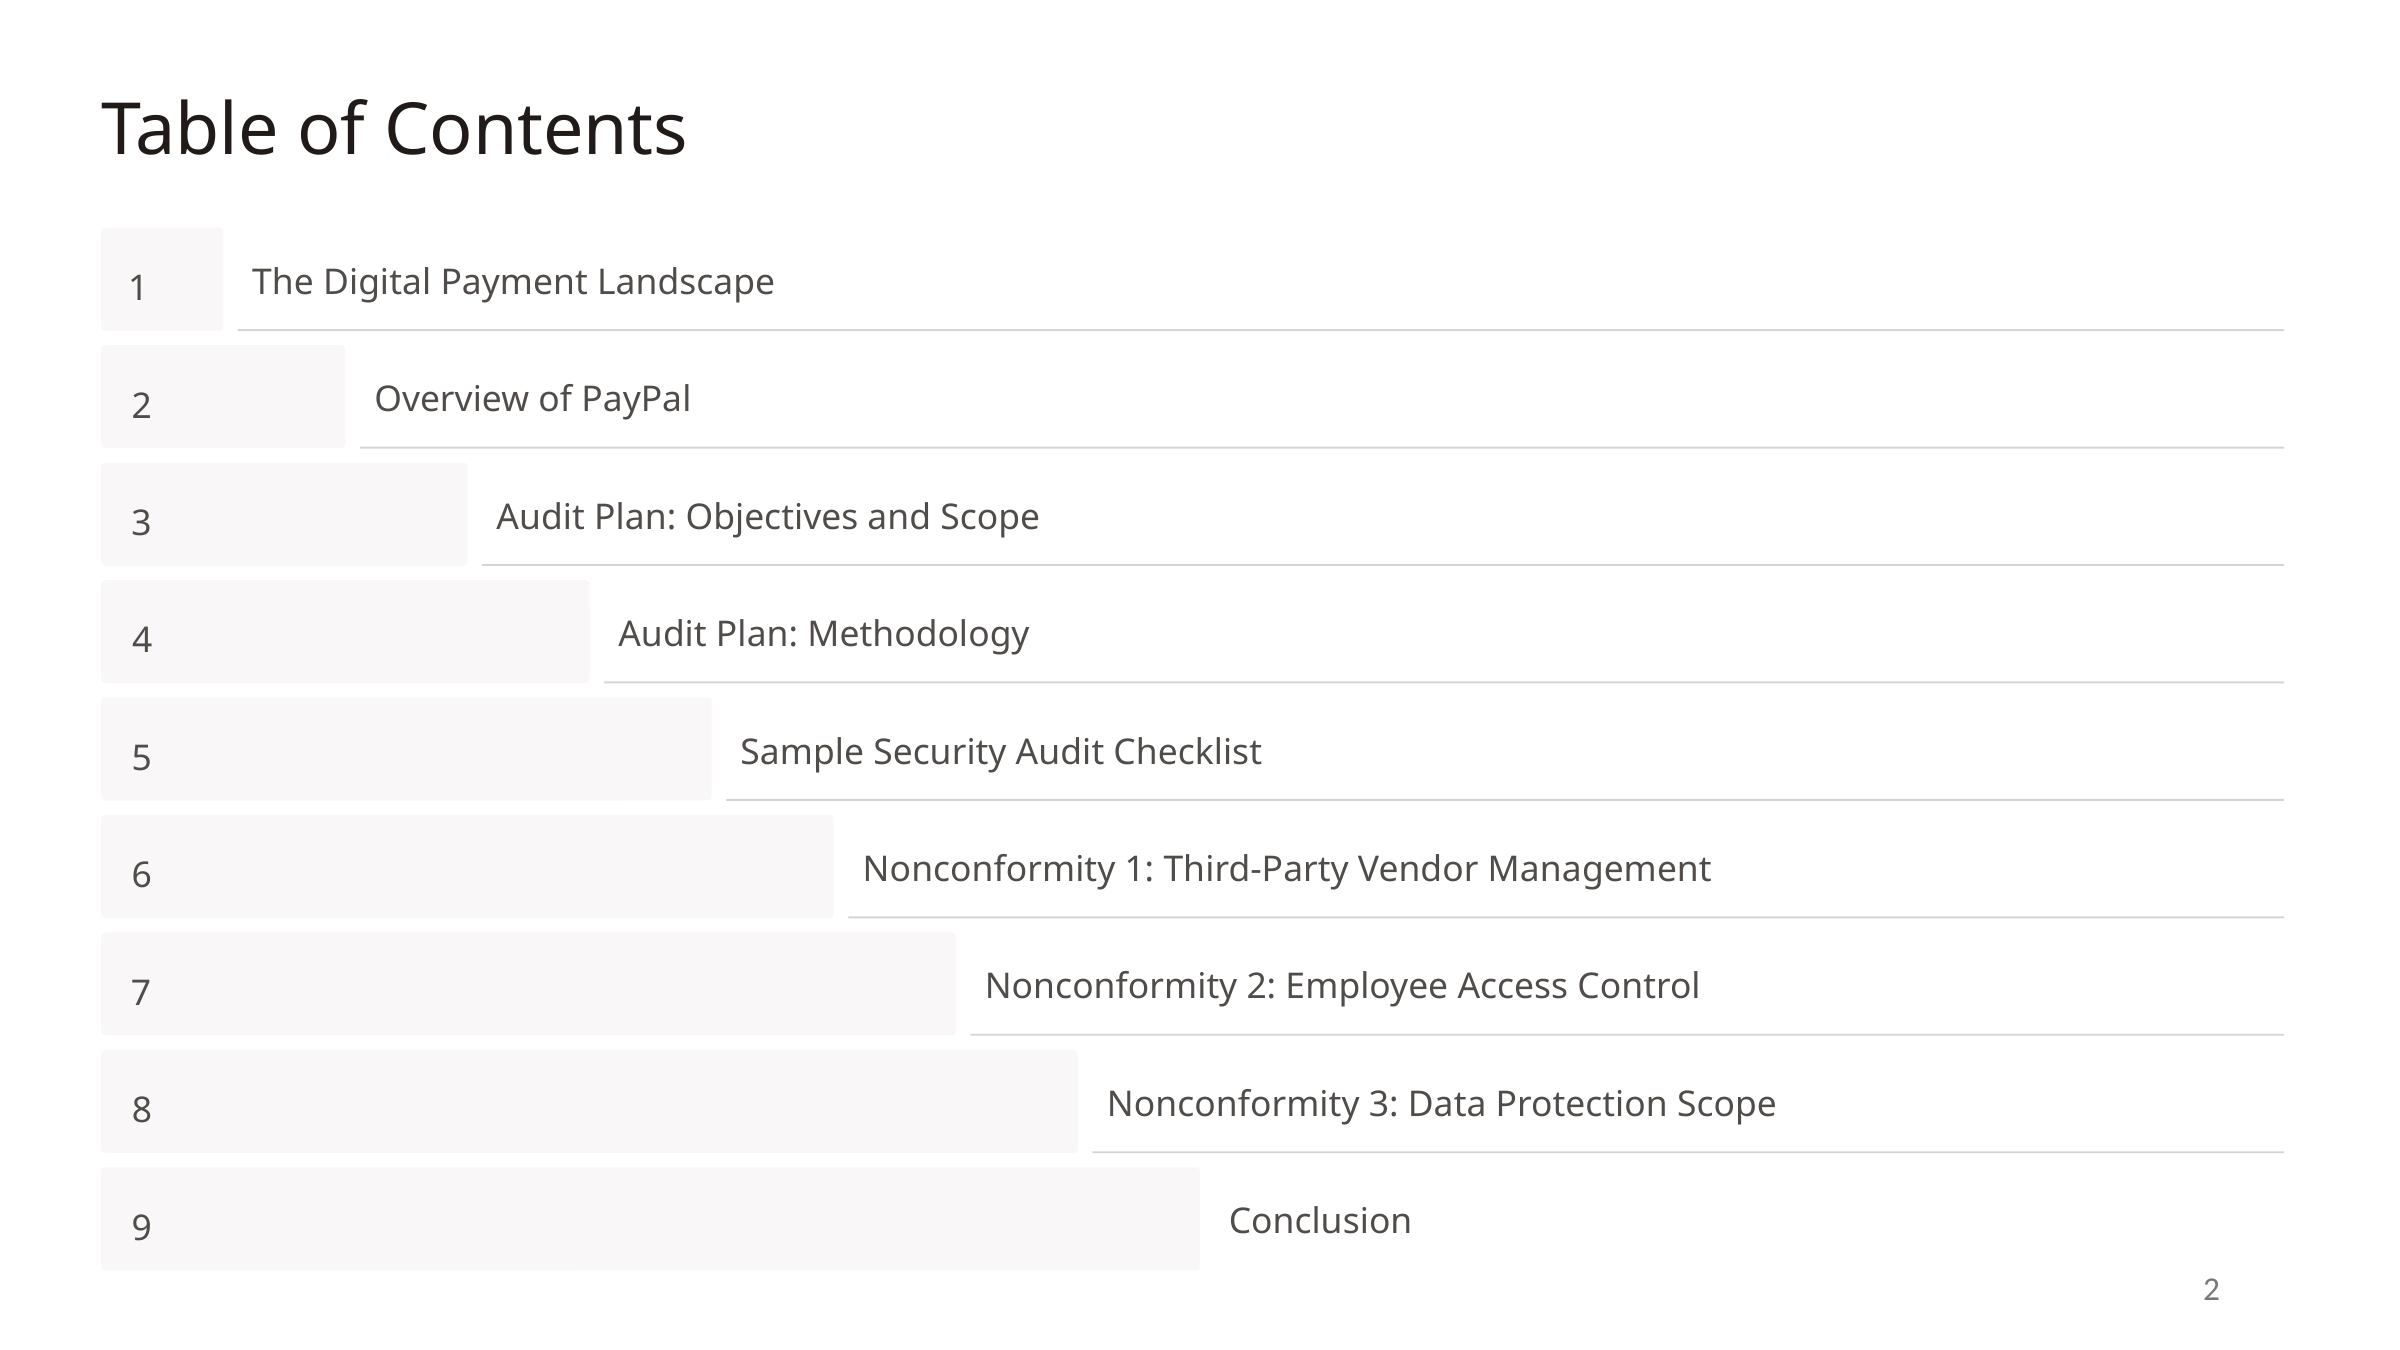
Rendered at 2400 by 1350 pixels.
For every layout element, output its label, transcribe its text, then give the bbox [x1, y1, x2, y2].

text_box [101, 462, 468, 566]
text_box [101, 814, 834, 918]
text_box 3 [130, 485, 153, 544]
text_box Overview of PayPal [374, 374, 936, 420]
text_box 4 [130, 602, 155, 661]
text_box 9 [130, 1189, 154, 1248]
text_box Nonconformity 3: Data Protection Scope [1106, 1078, 1965, 1124]
text_box Nonconformity 2: Employee Access Control [984, 961, 1890, 1007]
text_box [101, 580, 590, 684]
text_box Audit Plan: Methodology [618, 609, 1137, 655]
text_box Table of Contents [101, 79, 825, 170]
text_box 7 [130, 955, 152, 1013]
text_box 2 [130, 367, 154, 426]
text_box Nonconformity 1: Third-Party Vendor Management [862, 843, 1912, 890]
text_box [101, 697, 712, 801]
text_box 8 [130, 1072, 154, 1131]
text_box 1 [130, 250, 147, 309]
text_box Audit Plan: Objectives and Scope [496, 491, 1078, 537]
text_box 5 [130, 720, 154, 778]
text_box [101, 345, 346, 449]
text_box Conclusion [1228, 1196, 1426, 1242]
text_box [101, 1049, 1078, 1153]
text_box [101, 932, 956, 1036]
text_box 6 [130, 837, 154, 896]
slide_number 2 [1695, 1251, 2235, 1324]
text_box Sample Security Audit Checklist [740, 726, 1508, 772]
text_box [101, 1167, 1200, 1271]
text_box The Digital Payment Landscape [252, 256, 1276, 302]
text_box [101, 227, 224, 331]
